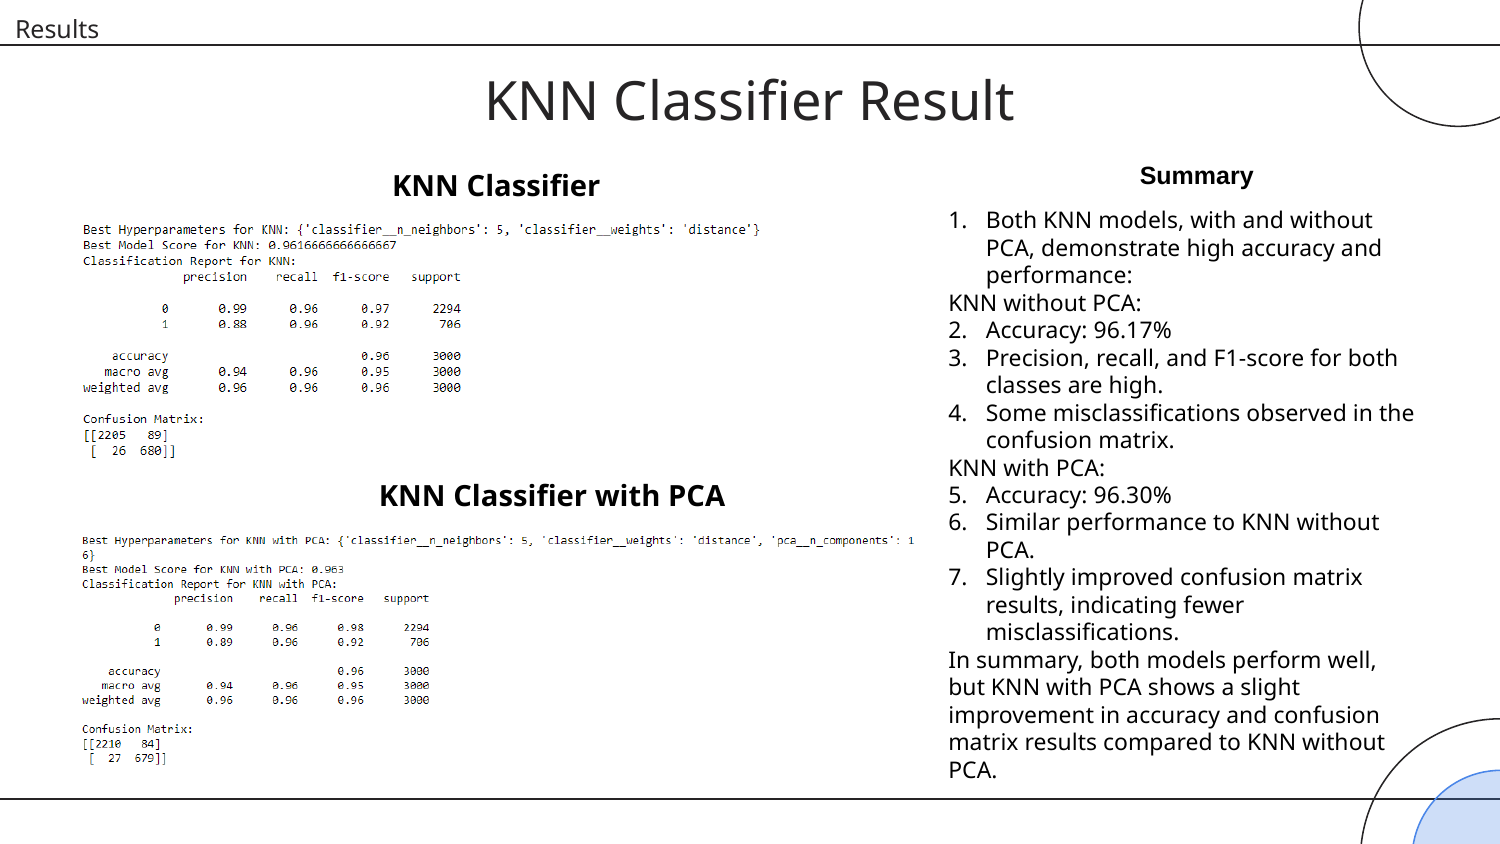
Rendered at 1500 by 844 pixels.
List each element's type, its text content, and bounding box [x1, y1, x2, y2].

text_box Both KNN models, with and without PCA, demonstrate high accuracy and performance: KNN without PCA: Accuracy: 96.17% Precision, recall, and F1-score for both classes are high. Some misclassifications observed in the confusion matrix. KNN with PCA: Accuracy: 96.30% Similar performance to KNN without PCA. Slightly improved confusion matrix results, indicating fewer misclassifications. In summary, both models perform well, but KNN with PCA shows a slight improvement in accuracy and confusion matrix results compared to KNN without PCA. [933, 170, 1435, 791]
text_box KNN Classifier [377, 160, 622, 211]
title KNN Classifier Result [118, 48, 1382, 149]
text_box Summary [1124, 152, 1290, 197]
text_box KNN Classifier with PCA [363, 470, 781, 520]
picture [78, 222, 760, 459]
text_box Results [0, 0, 474, 57]
picture [78, 531, 917, 782]
